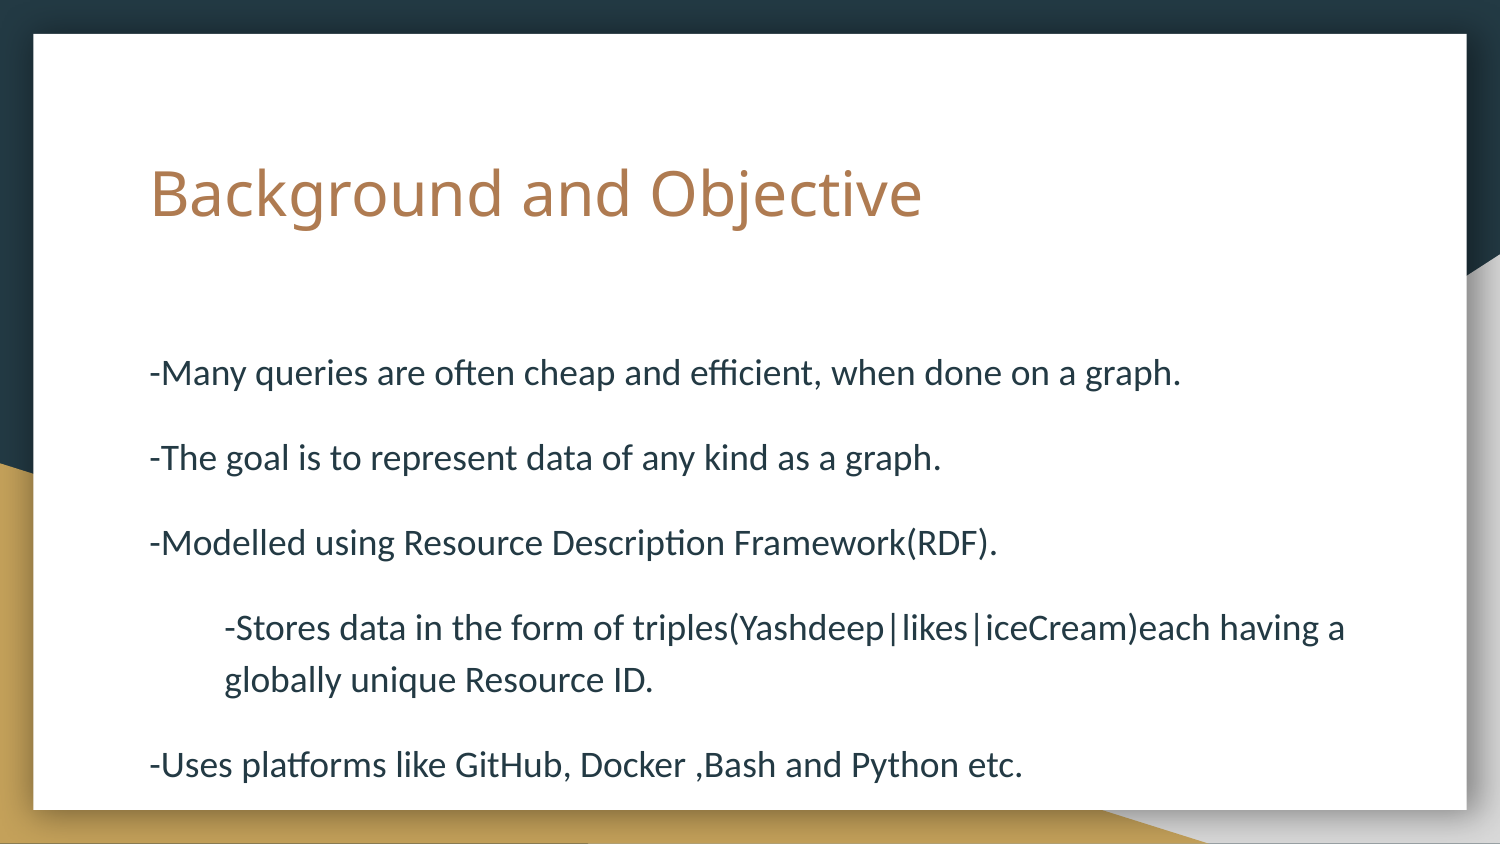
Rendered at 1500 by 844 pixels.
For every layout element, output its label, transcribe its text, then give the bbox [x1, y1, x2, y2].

title Background and Objective [134, 138, 1366, 296]
list -Many queries are often cheap and efficient, when done on a graph. -The goal is to represent data of any kind as a graph. -Modelled using Resource Description Framework(RDF). -Stores data in the form of triples(Yashdeep|likes|iceCream)each having a globally unique Resource ID. -Uses platforms like GitHub, Docker ,Bash and Python etc. [134, 326, 1366, 729]
